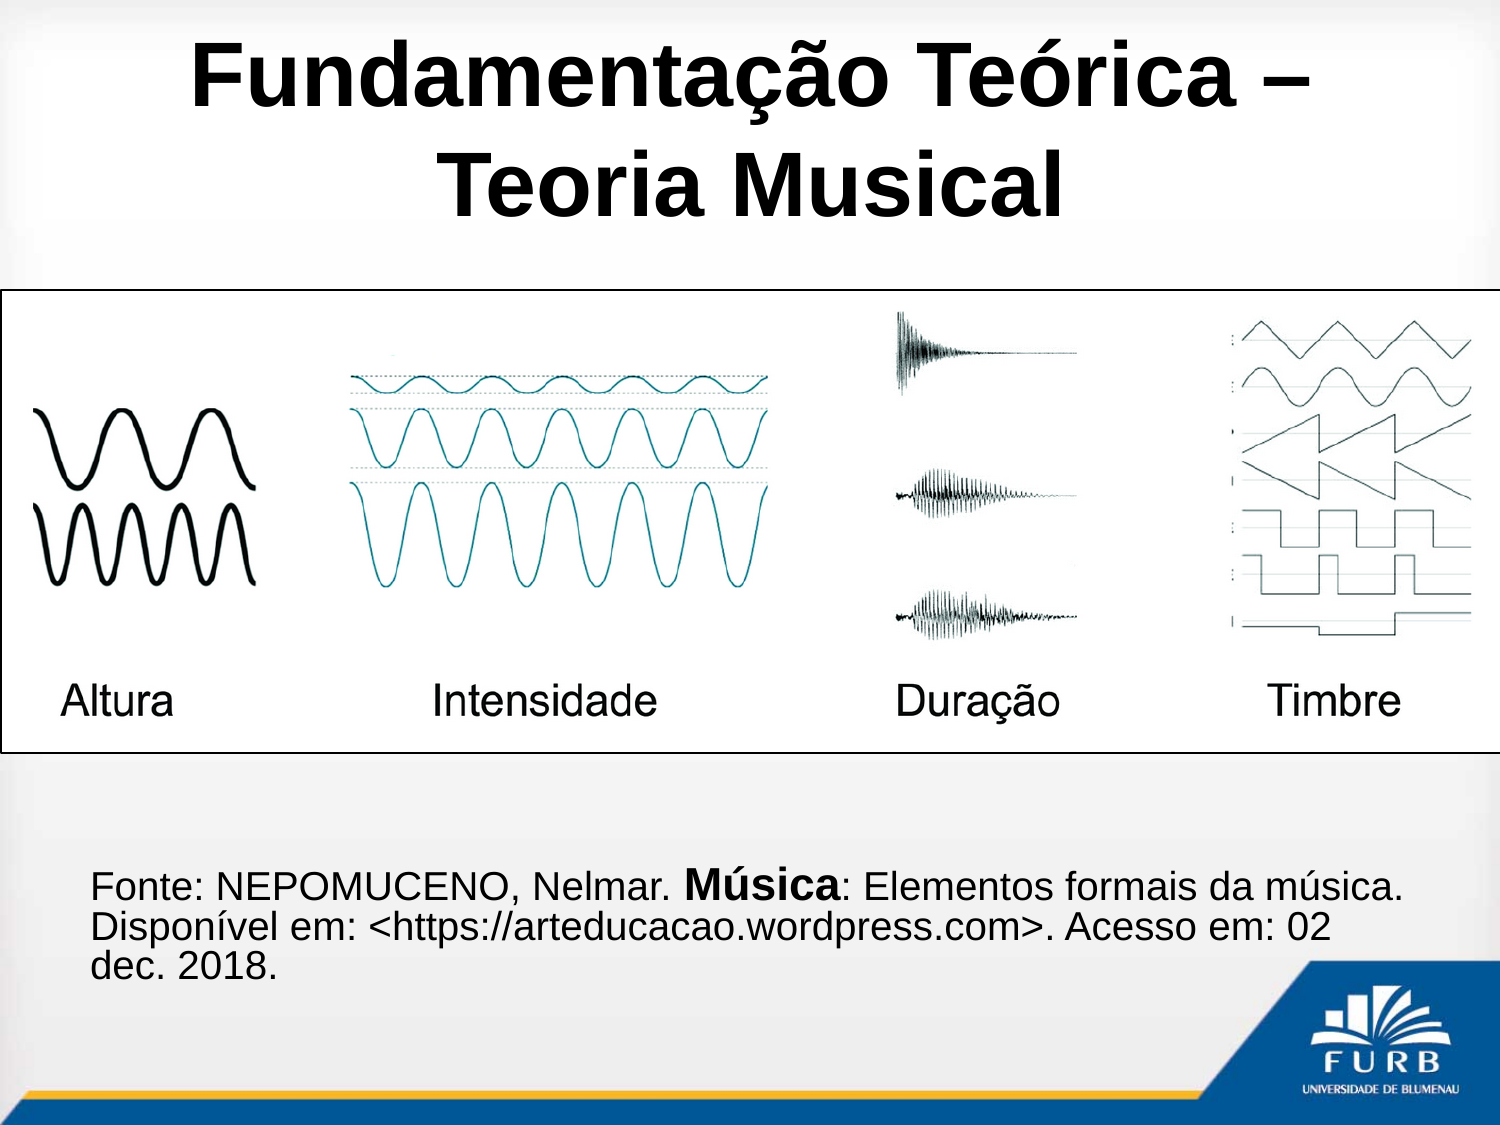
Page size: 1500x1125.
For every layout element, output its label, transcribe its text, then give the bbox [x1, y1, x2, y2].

picture [0, 0, 1500, 289]
title Fundamentação Teórica – Teoria Musical [76, 30, 1427, 219]
picture [0, 754, 1500, 1125]
picture [1, 290, 1500, 753]
list Fonte: NEPOMUCENO, Nelmar. Música: Elementos formais da música. Disponível em: <https://arteducacao.wordpress.com>. Acesso em: 02 dec. 2018. [75, 857, 1425, 1000]
